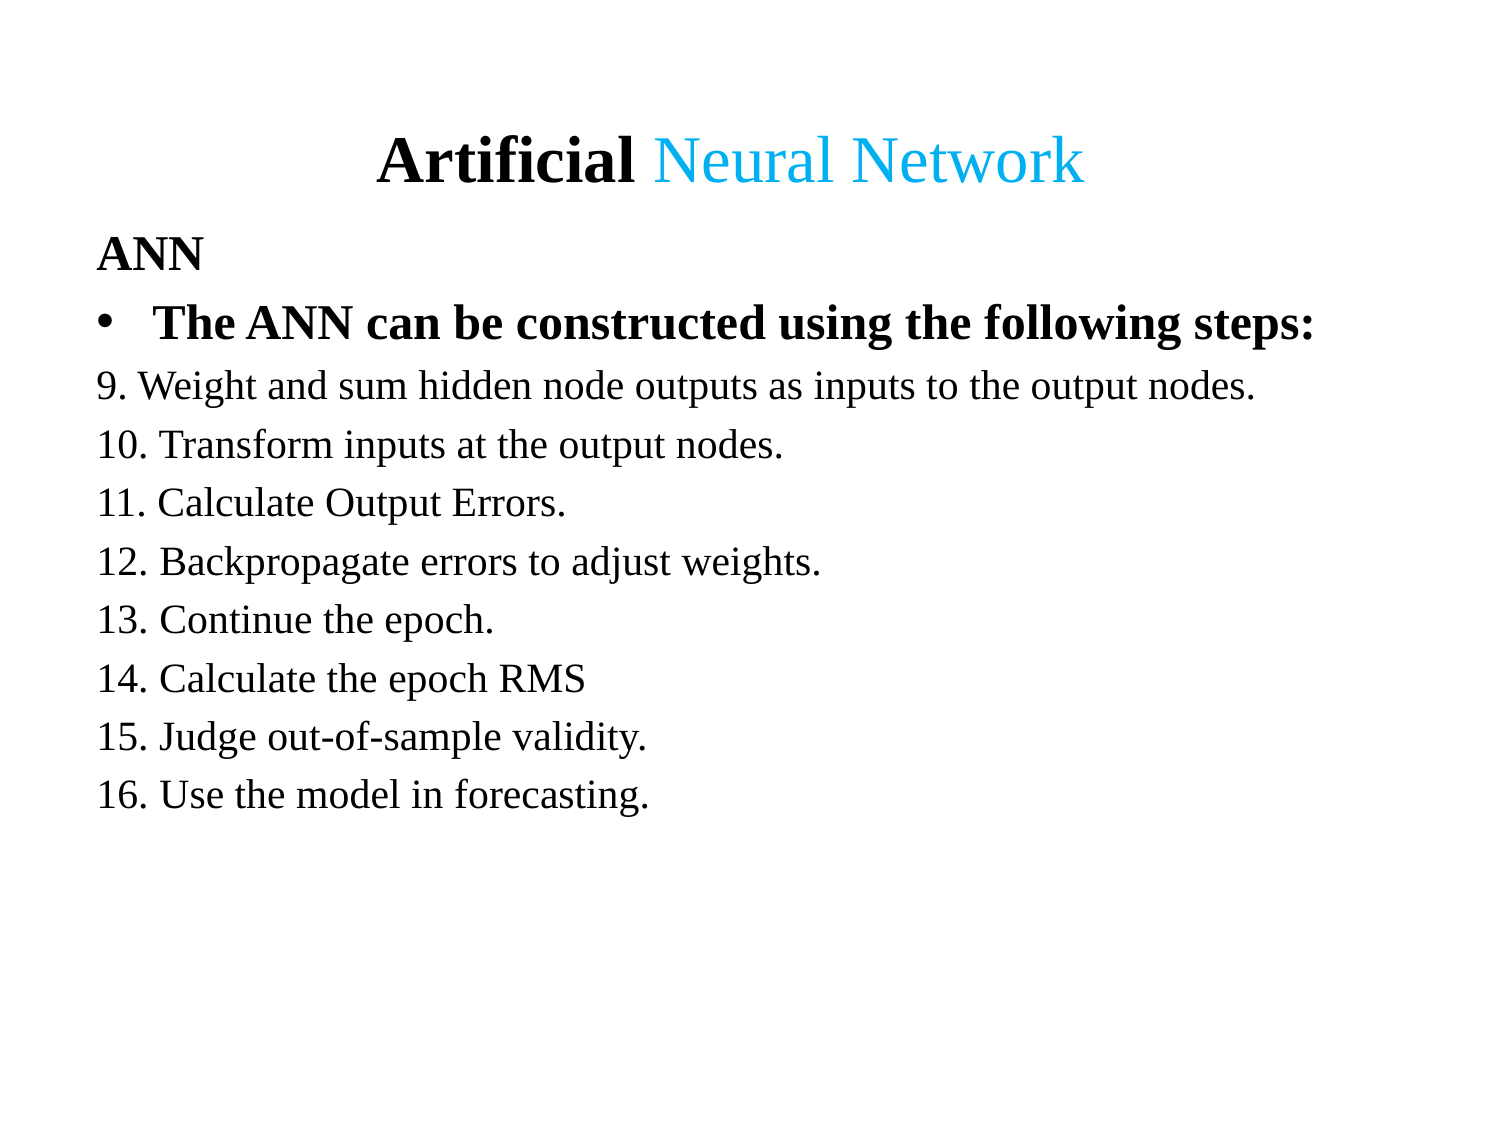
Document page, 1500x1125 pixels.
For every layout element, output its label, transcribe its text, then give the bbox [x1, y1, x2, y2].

title Artificial Neural Network [150, 75, 1313, 212]
subtitle ANN The ANN can be constructed using the following steps: 9. Weight and sum hidden node outputs as inputs to the output nodes. 10. Transform inputs at the output nodes. 11. Calculate Output Errors. 12. Backpropagate errors to adjust weights. 13. Continue the epoch. 14. Calculate the epoch RMS 15. Judge out-of-sample validity. 16. Use the model in forecasting. [81, 212, 1382, 963]
